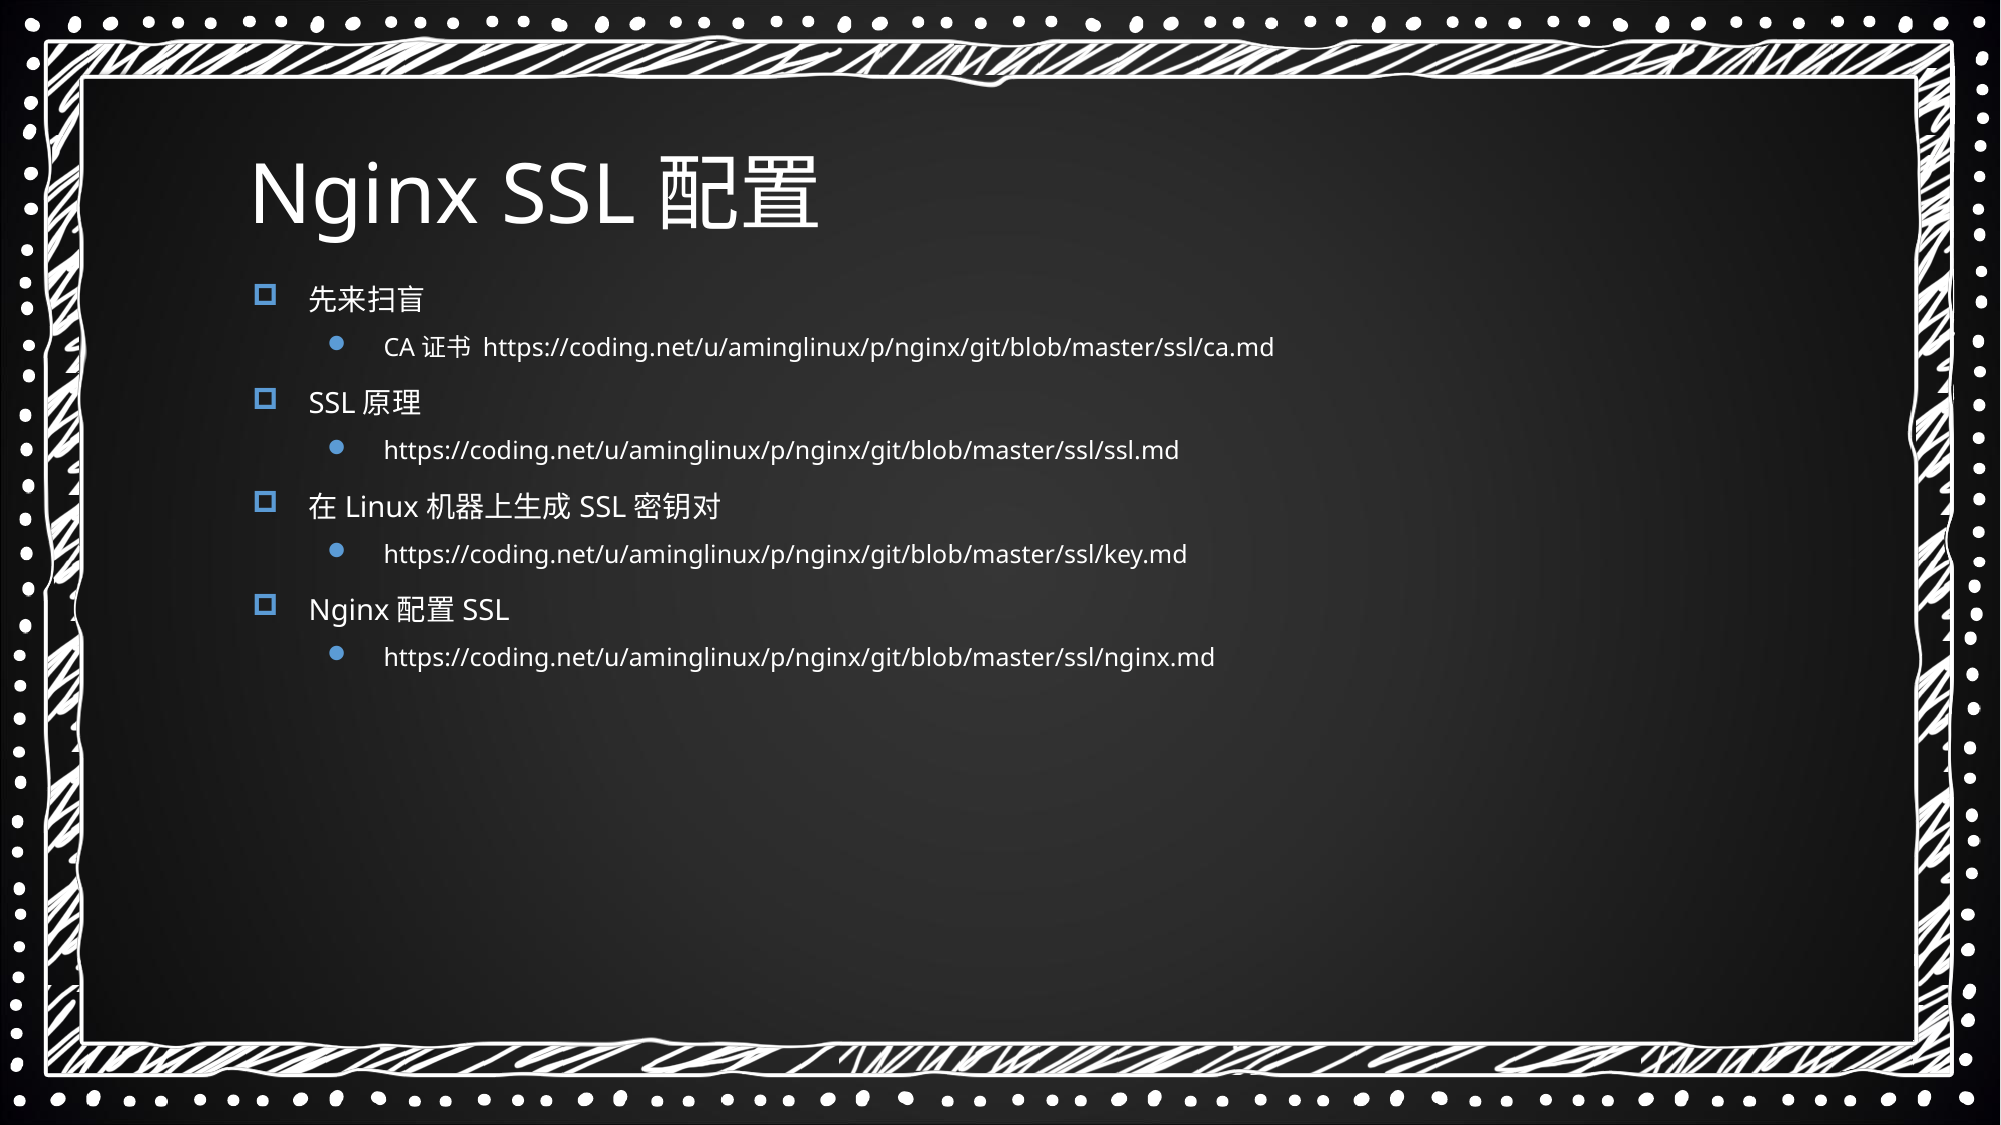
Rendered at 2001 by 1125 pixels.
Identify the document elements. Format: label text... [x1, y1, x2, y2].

text_box Nginx SSL配置 [240, 133, 1530, 248]
picture [0, 0, 2001, 1125]
text_box 先来扫盲 CA证书 https://coding.net/u/aminglinux/p/nginx/git/blob/master/ssl/ca.md SSL原理 https://coding.net/u/aminglinux/p/nginx/git/blob/master/ssl/ssl.md 在Linux机器上生成SSL密钥对 https://coding.net/u/aminglinux/p/nginx/git/blob/master/ssl/key.md Nginx配置SSL https://coding.net/u/aminglinux/p/nginx/git/blob/master/ssl/nginx.md [169, 273, 1639, 679]
